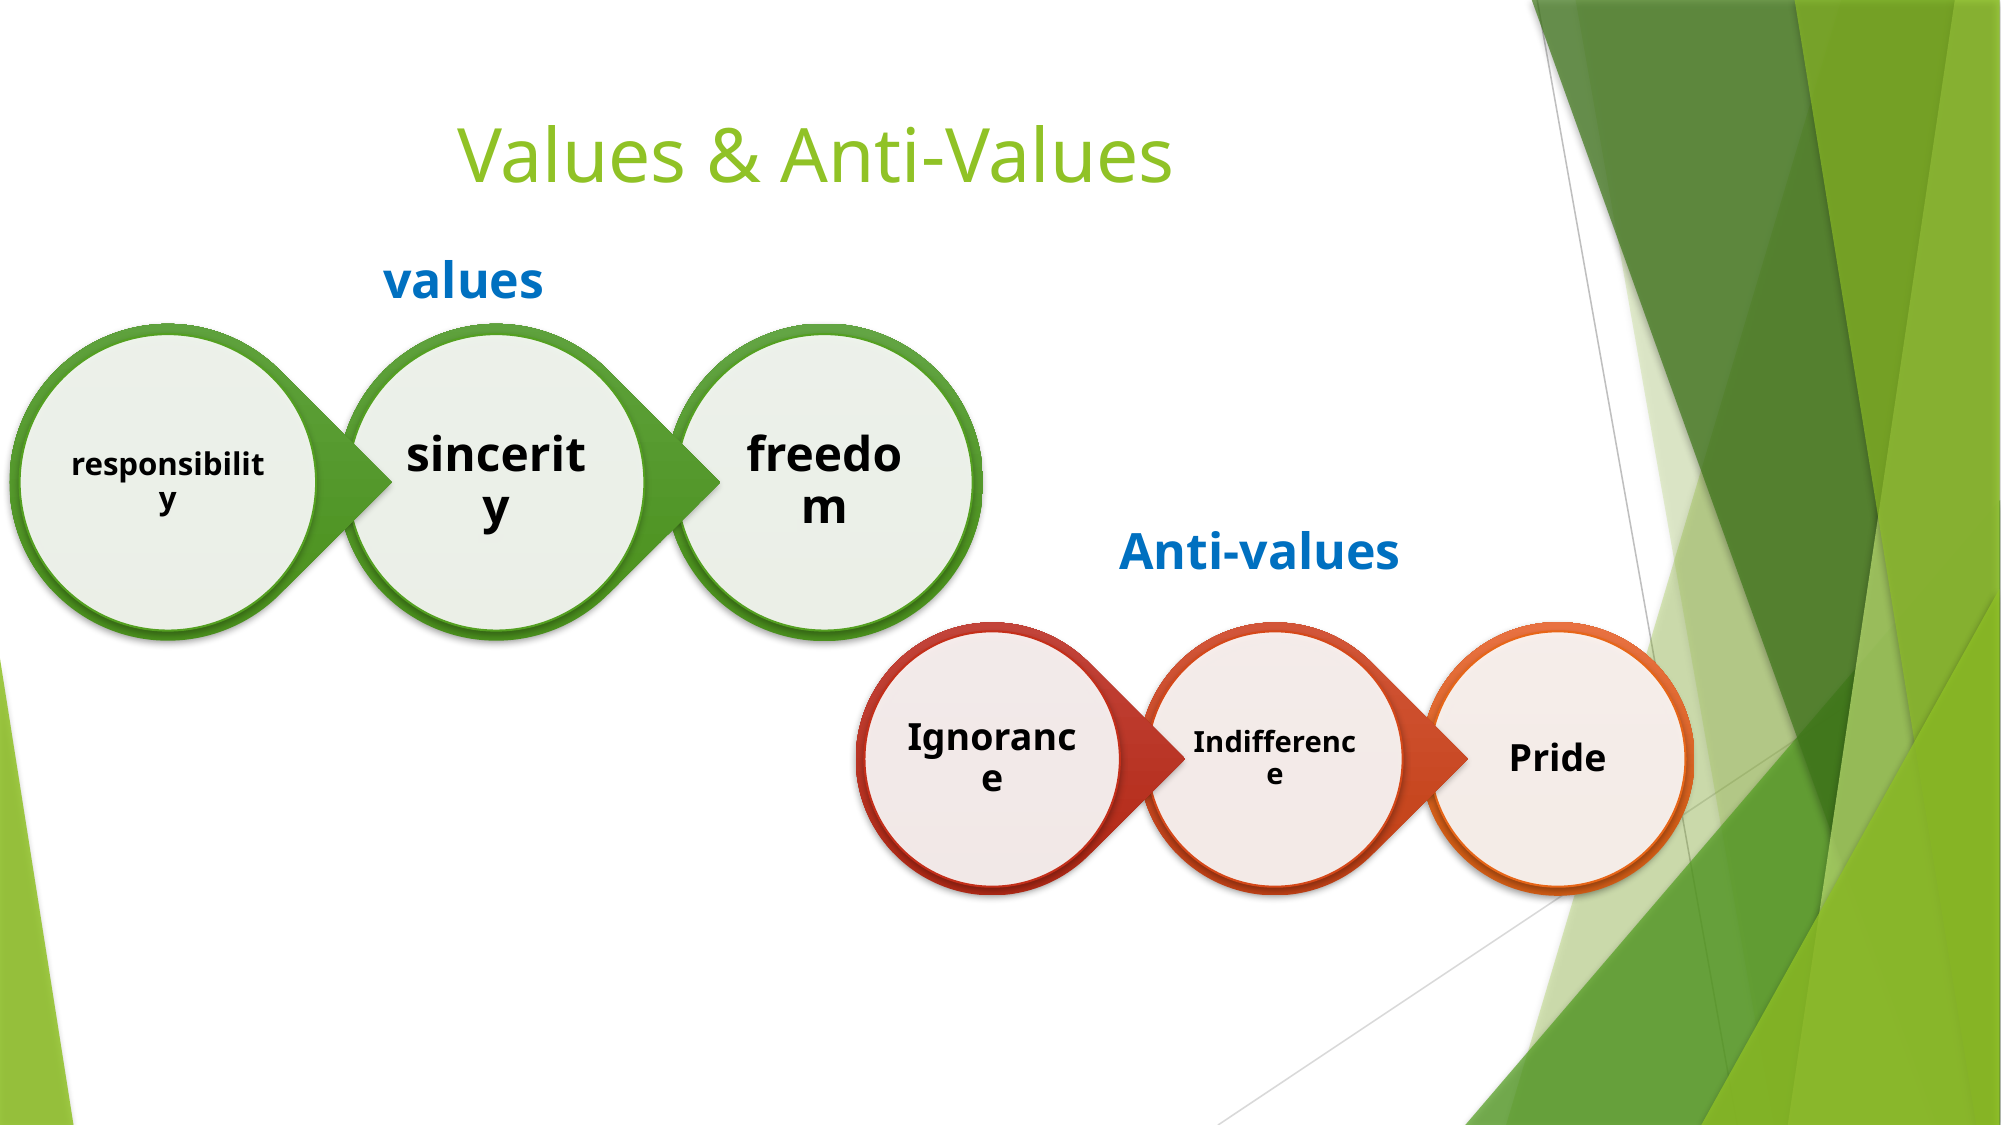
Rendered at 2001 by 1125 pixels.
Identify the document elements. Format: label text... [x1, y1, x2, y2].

title Values & Anti-Values [111, 99, 1522, 317]
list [793, 424, 1701, 1094]
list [0, 130, 991, 834]
